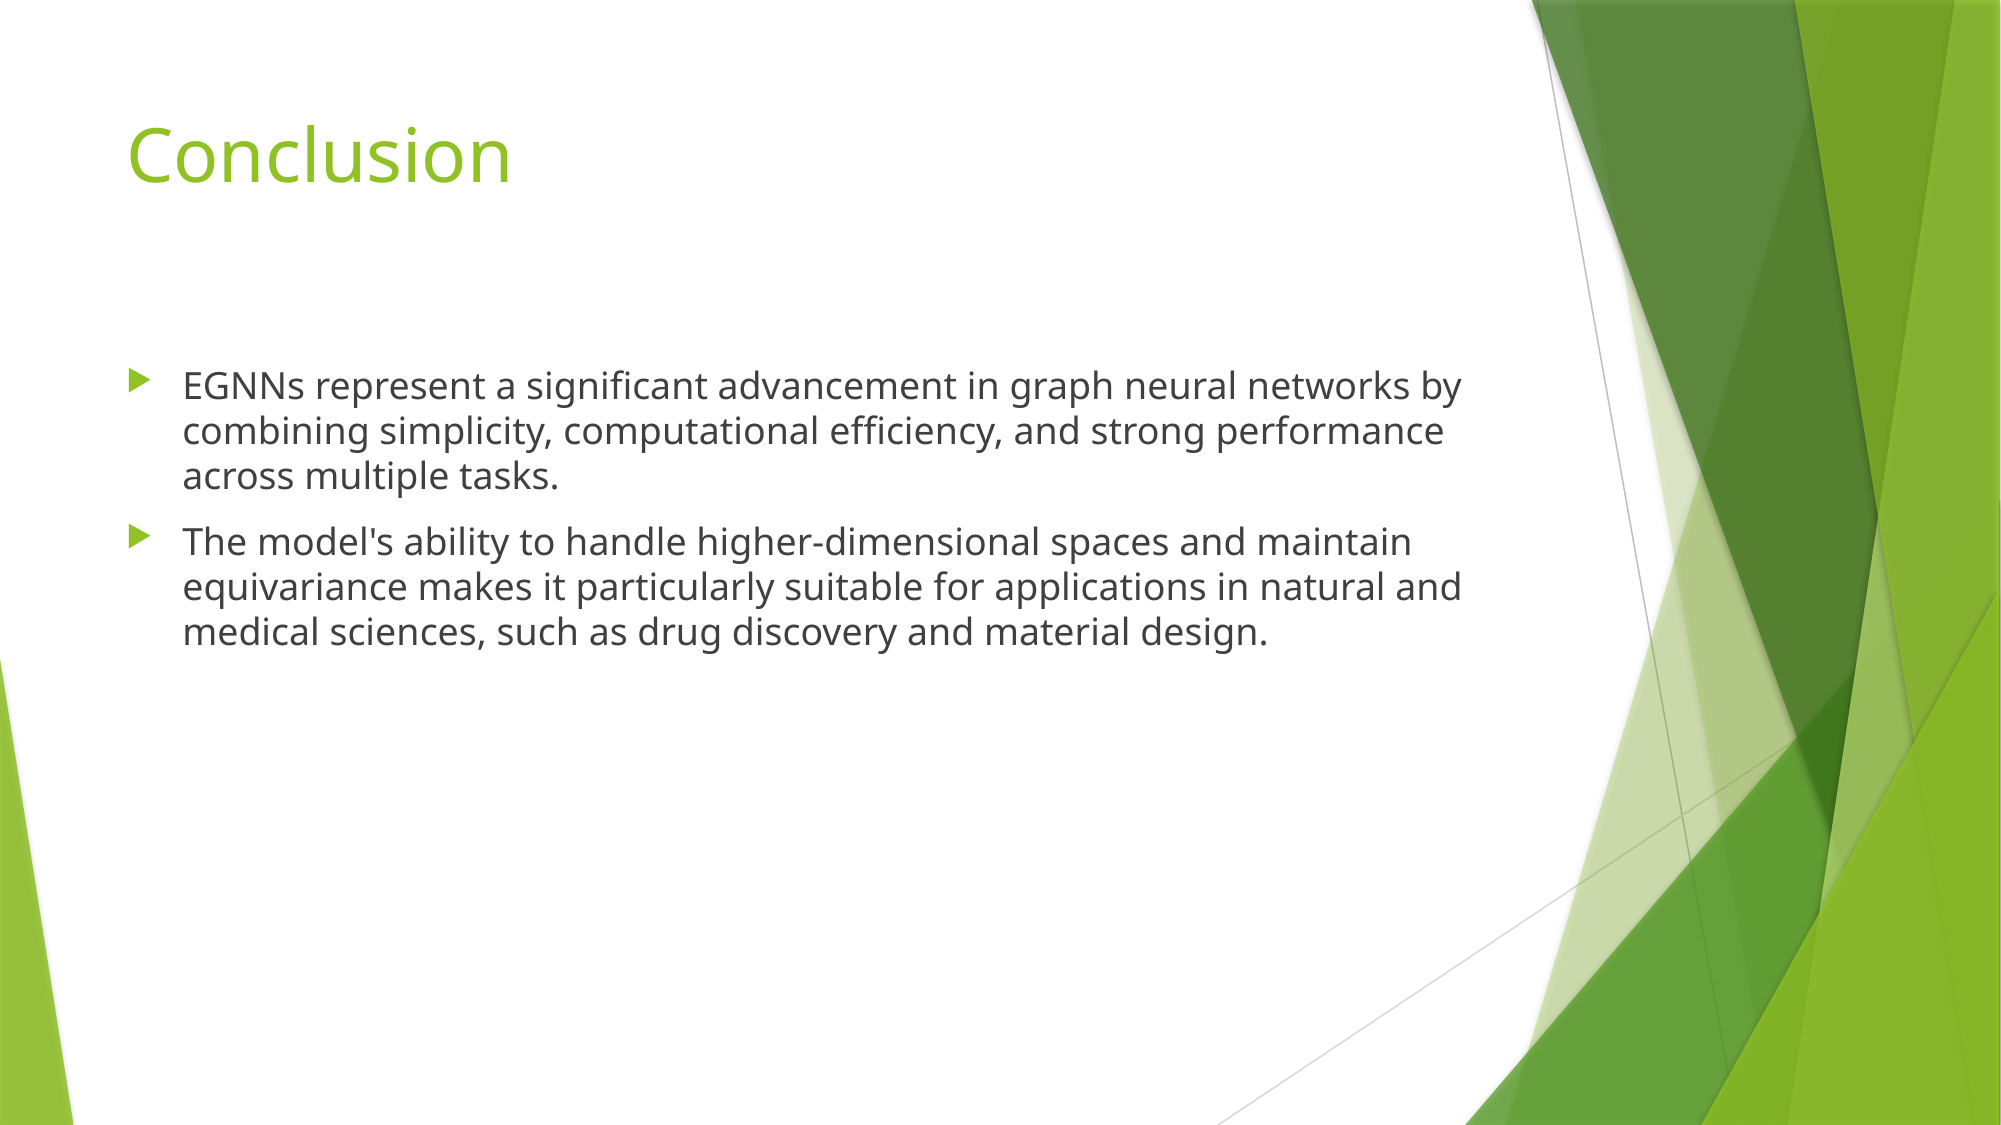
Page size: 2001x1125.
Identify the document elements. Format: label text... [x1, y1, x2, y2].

title Conclusion [111, 99, 1522, 317]
list EGNNs represent a significant advancement in graph neural networks by combining simplicity, computational efficiency, and strong performance across multiple tasks. The model's ability to handle higher-dimensional spaces and maintain equivariance makes it particularly suitable for applications in natural and medical sciences, such as drug discovery and material design. [111, 354, 1522, 992]
